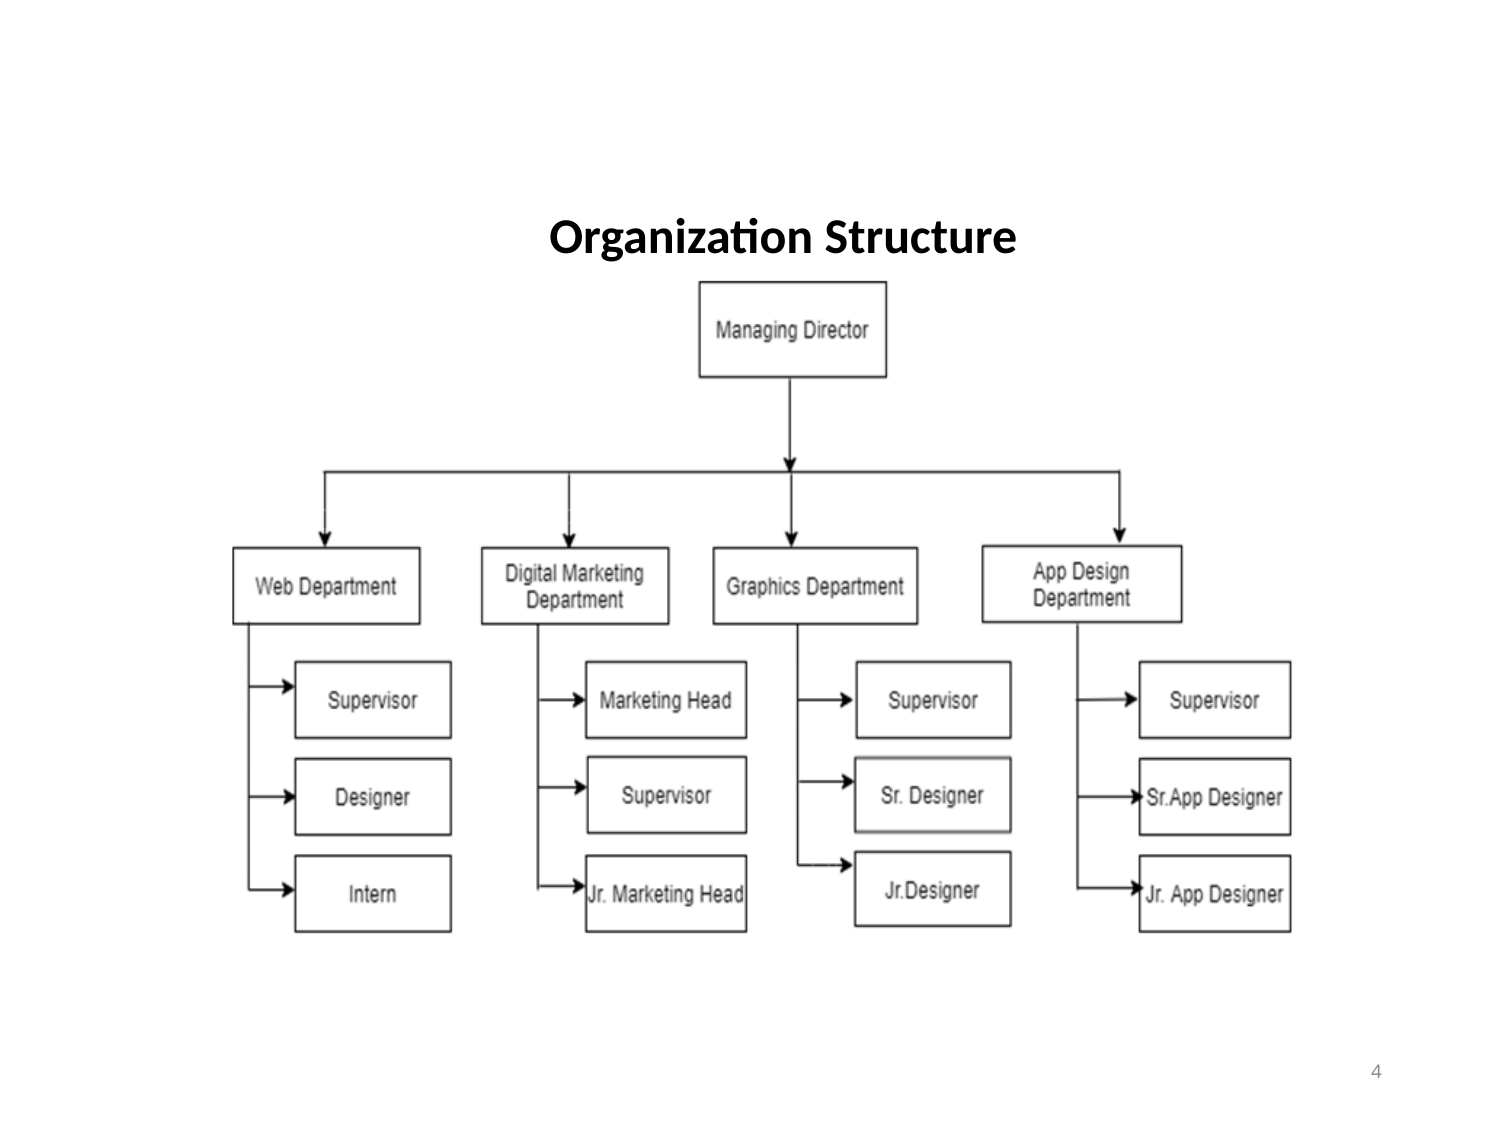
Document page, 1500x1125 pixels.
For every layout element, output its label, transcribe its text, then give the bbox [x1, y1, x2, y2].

picture [173, 262, 1360, 960]
text_box Organization Structure [534, 195, 1170, 262]
slide_number 4 [1334, 1042, 1397, 1103]
